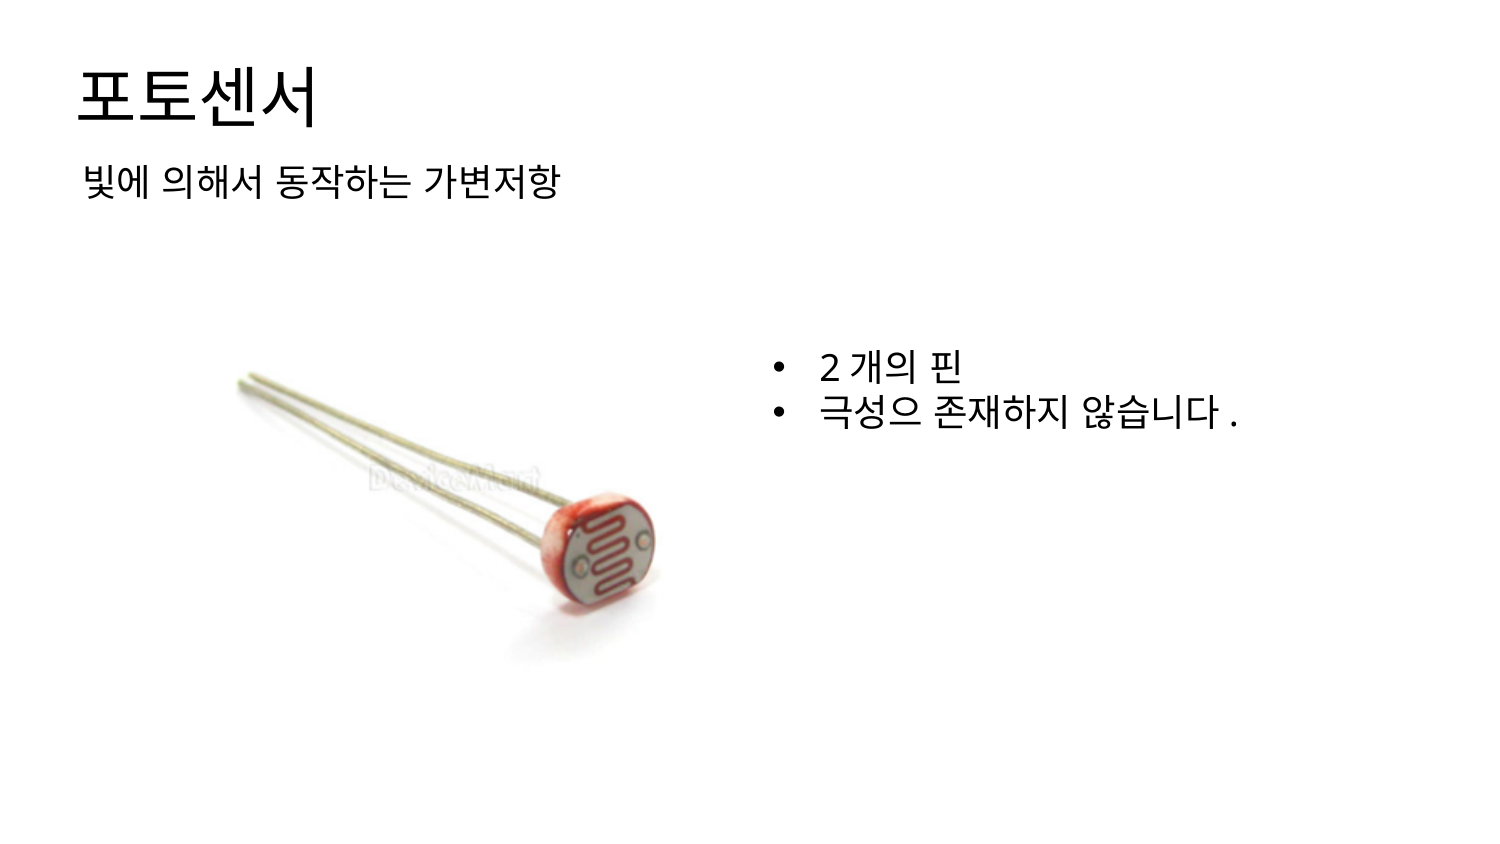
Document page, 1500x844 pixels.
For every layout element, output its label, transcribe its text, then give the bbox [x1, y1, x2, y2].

text_box 빛에 의해서 동작하는 가변저항 [67, 152, 803, 212]
text_box 2개의 핀 극성으 존재하지 않습니다. [757, 336, 1295, 442]
picture [191, 300, 717, 677]
text_box 포토센서 [60, 48, 1303, 143]
